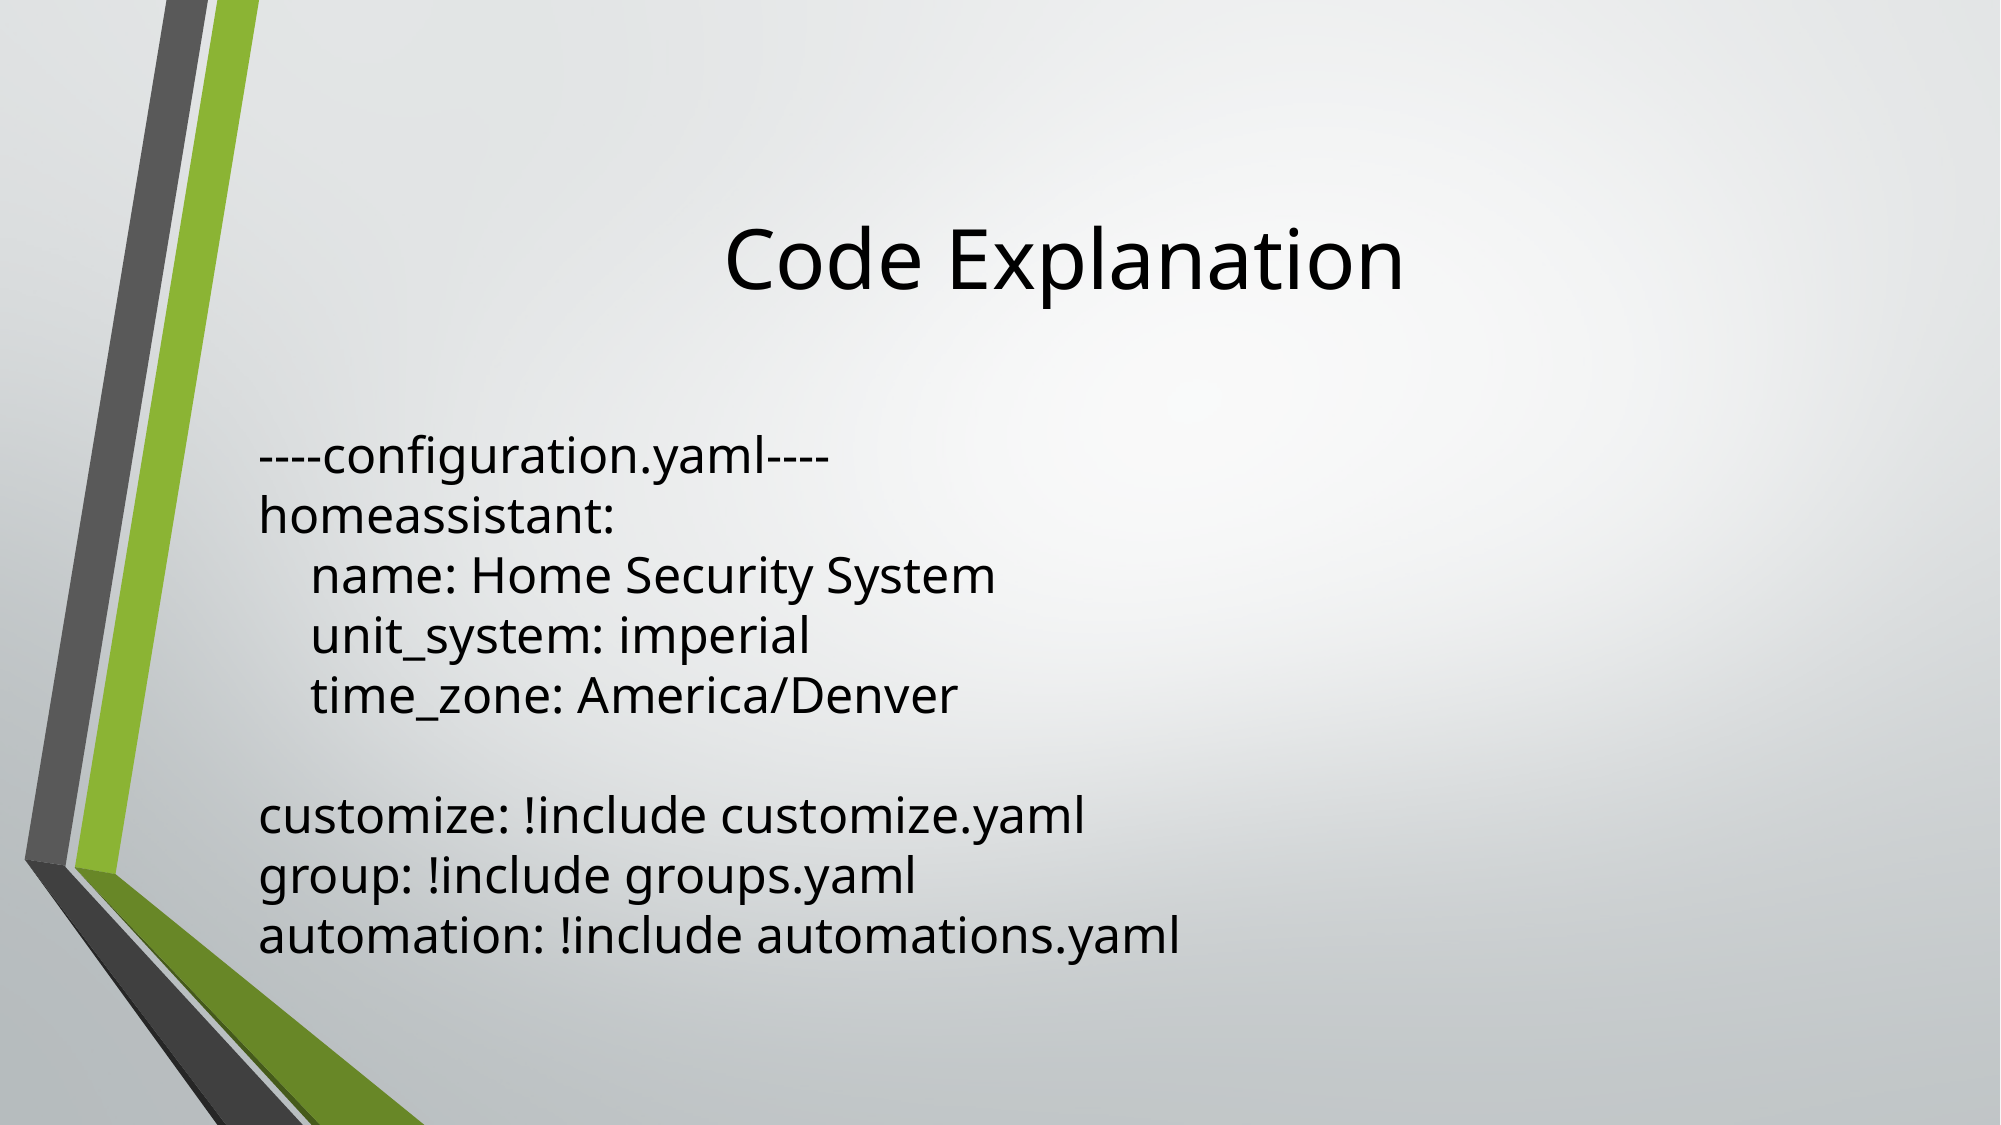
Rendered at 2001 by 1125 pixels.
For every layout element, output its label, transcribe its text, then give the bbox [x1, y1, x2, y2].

list ----configuration.yaml---- homeassistant: name: Home Security System unit_system: imperial time_zone: America/Denver customize: !include customize.yaml group: !include groups.yaml automation: !include automations.yaml [243, 437, 1887, 1069]
title Code Explanation [243, 112, 1887, 400]
